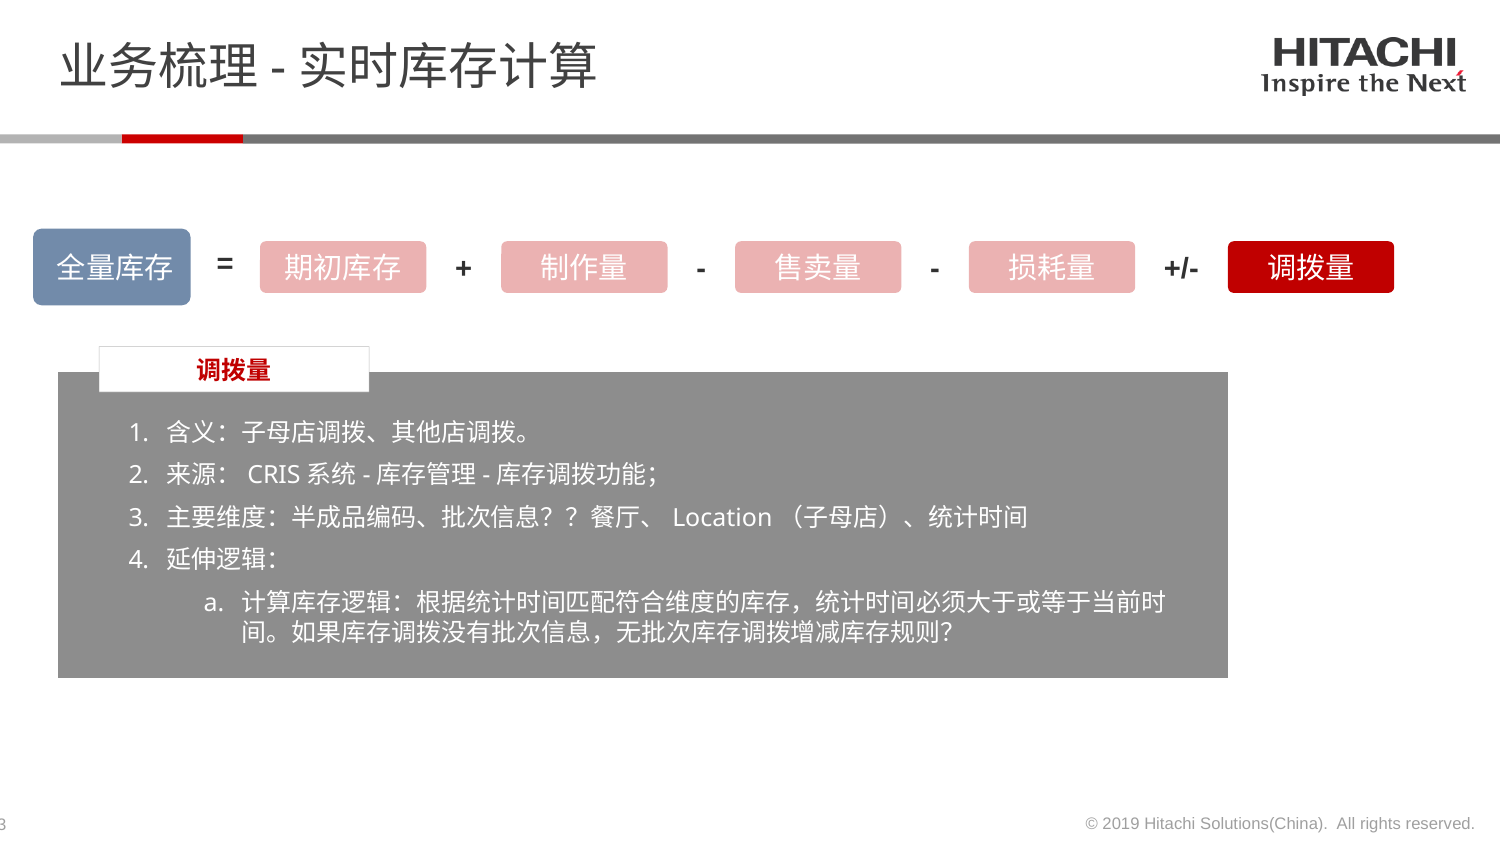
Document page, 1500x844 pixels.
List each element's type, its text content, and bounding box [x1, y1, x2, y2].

text_box - [681, 241, 721, 292]
text_box 期初库存 [257, 239, 429, 296]
picture [1261, 37, 1466, 96]
text_box 含义：子母店调拨、其他店调拨。 来源：CRIS系统-库存管理-库存调拨功能； 主要维度：半成品编码、批次信息？？餐厅、Location（子母店）、统计时间 延伸逻辑： 计算库存逻辑：根据统计时间匹配符合维度的库存，统计时间必须大于或等于当前时间。如果库存调拨没有批次信息，无批次库存调拨增减库存规则？ [113, 408, 1189, 654]
text_box 全量库存 [38, 235, 193, 299]
text_box [56, 370, 1230, 680]
text_box 调拨量 [97, 344, 371, 394]
text_box 售卖量 [732, 239, 904, 296]
text_box - [915, 241, 955, 292]
text_box = [201, 236, 249, 287]
title 业务梳理-实时库存计算 [43, 8, 1200, 129]
text_box 损耗量 [966, 239, 1138, 296]
text_box + [440, 241, 487, 292]
text_box [30, 226, 193, 308]
text_box +/- [1149, 241, 1214, 292]
text_box 制作量 [499, 239, 670, 296]
text_box 调拨量 [1225, 239, 1397, 296]
